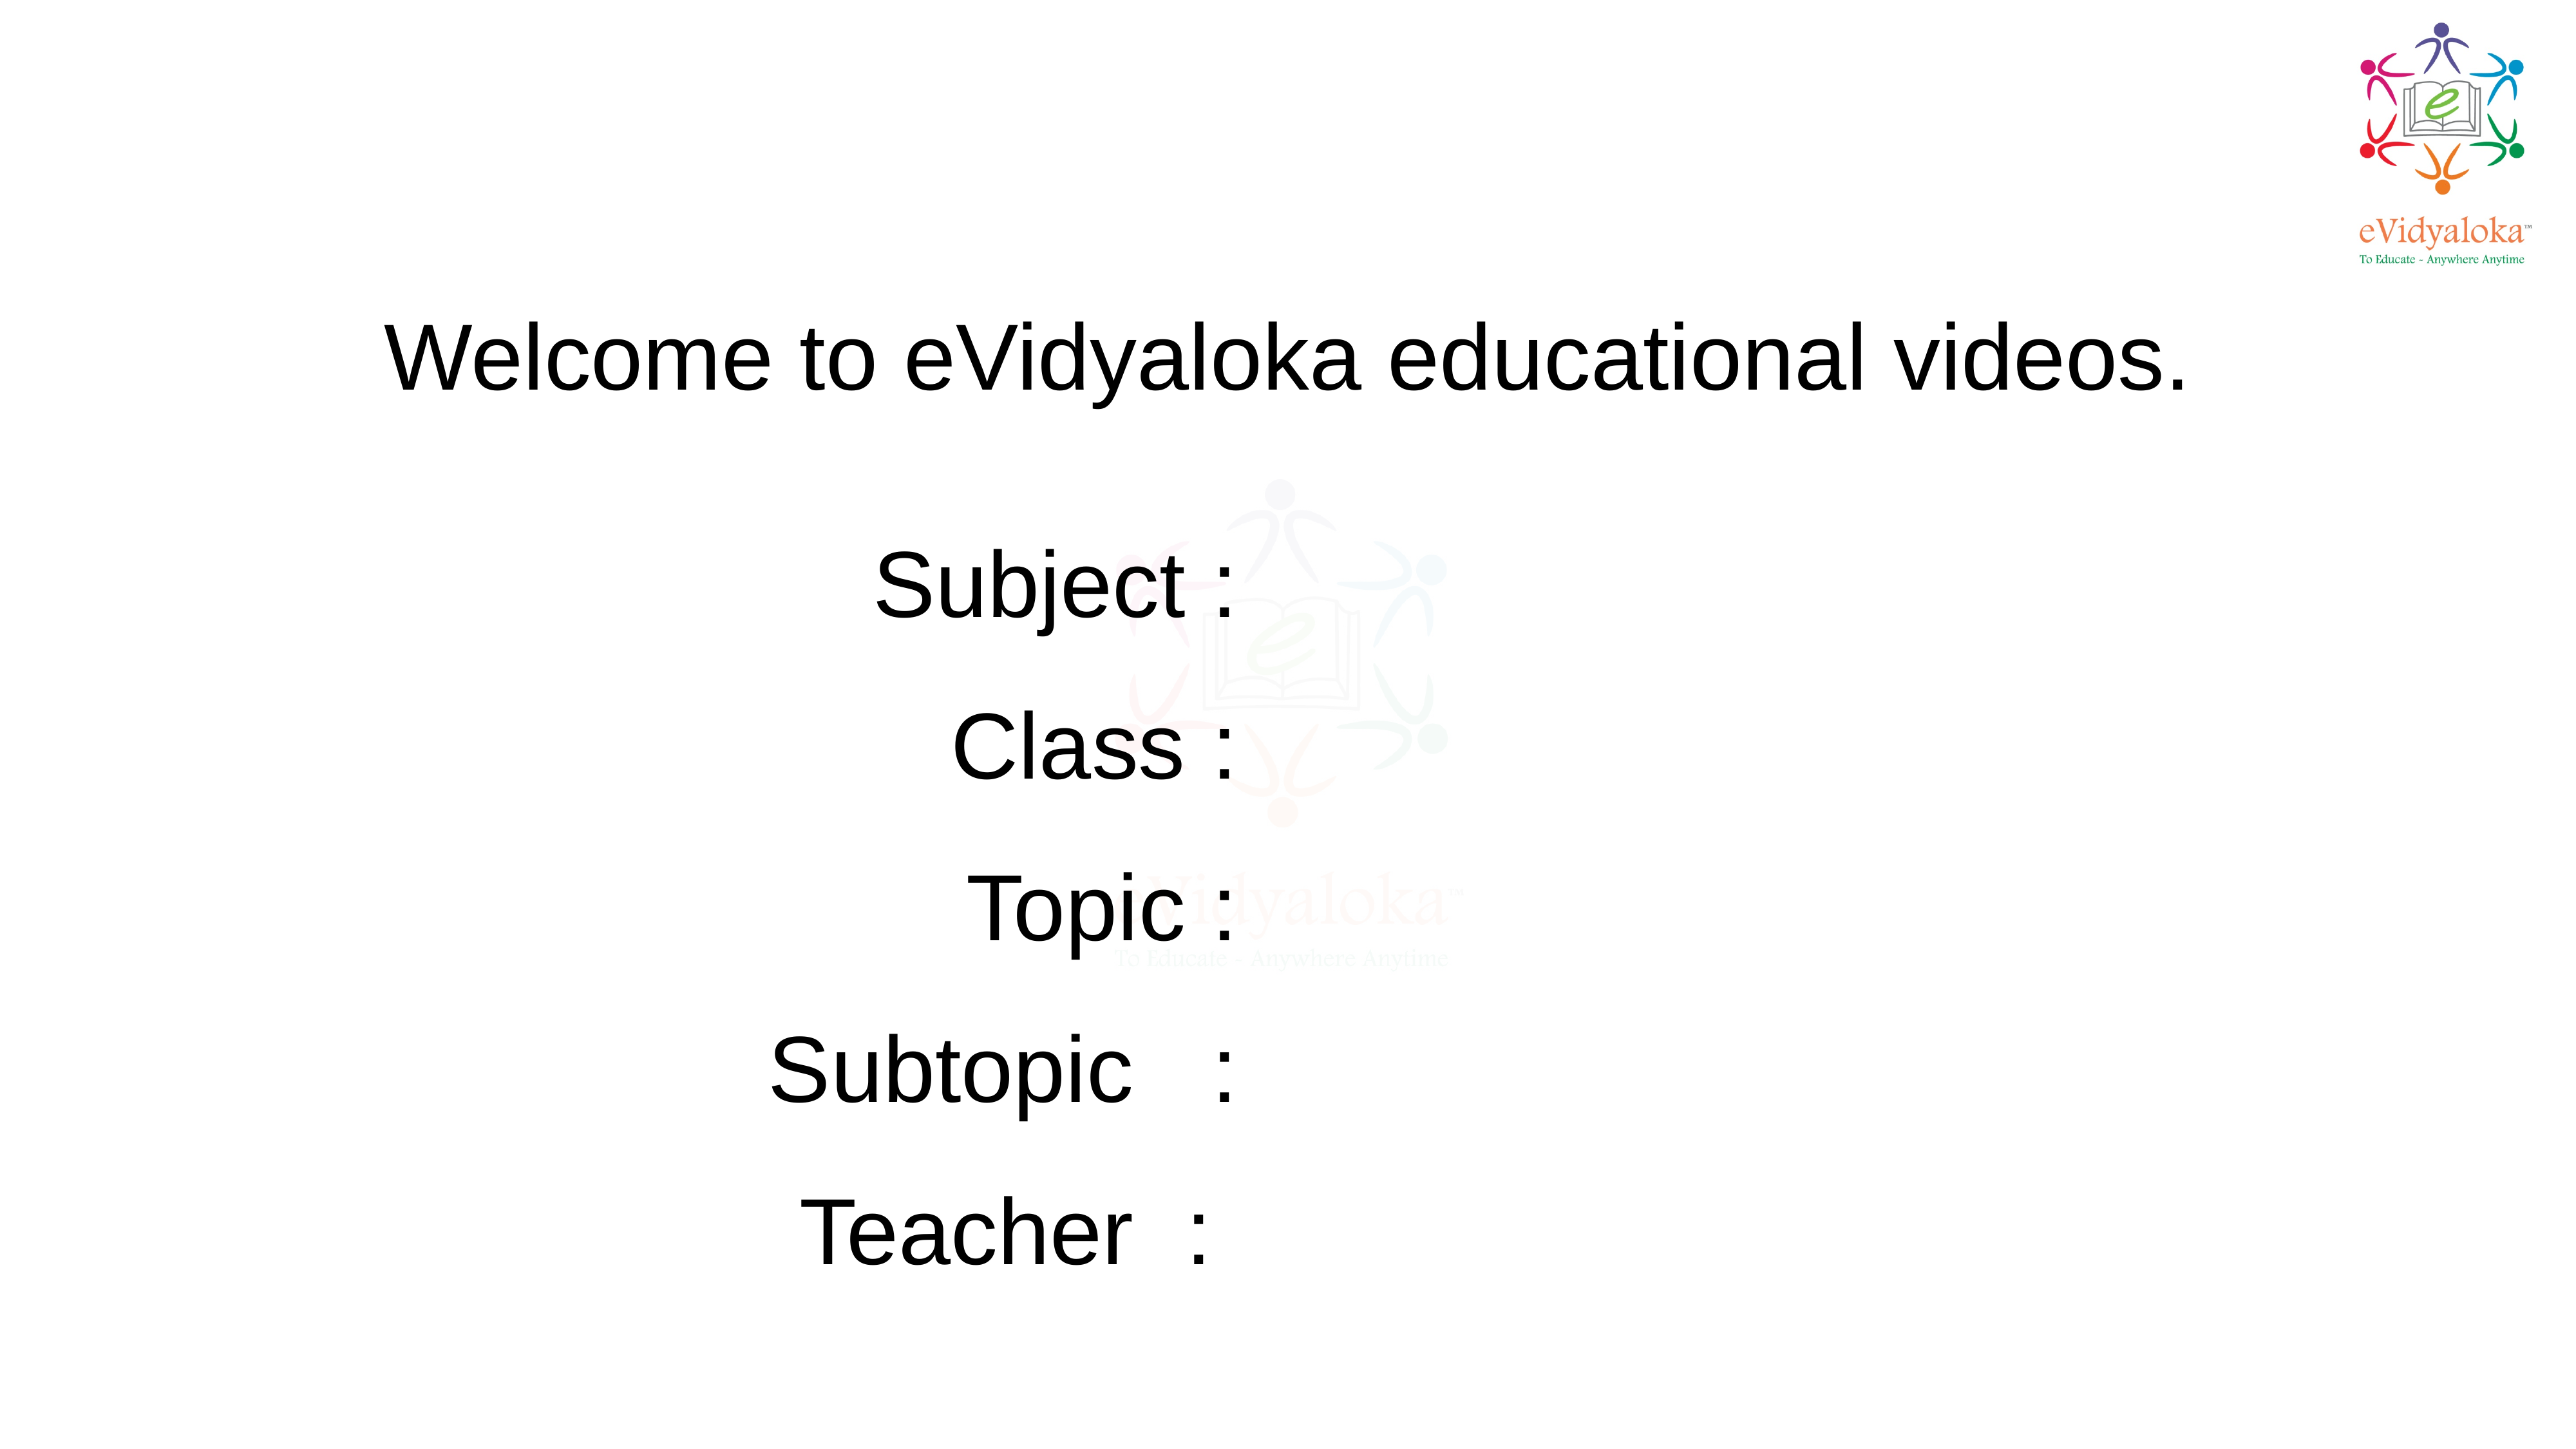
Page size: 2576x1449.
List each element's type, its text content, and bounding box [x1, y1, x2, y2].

text_box Subject : Class : Topic : Subtopic : Teacher : [690, 531, 1244, 1290]
picture [2332, 5, 2559, 283]
text_box Welcome to eVidyaloka educational videos. [340, 303, 2236, 416]
